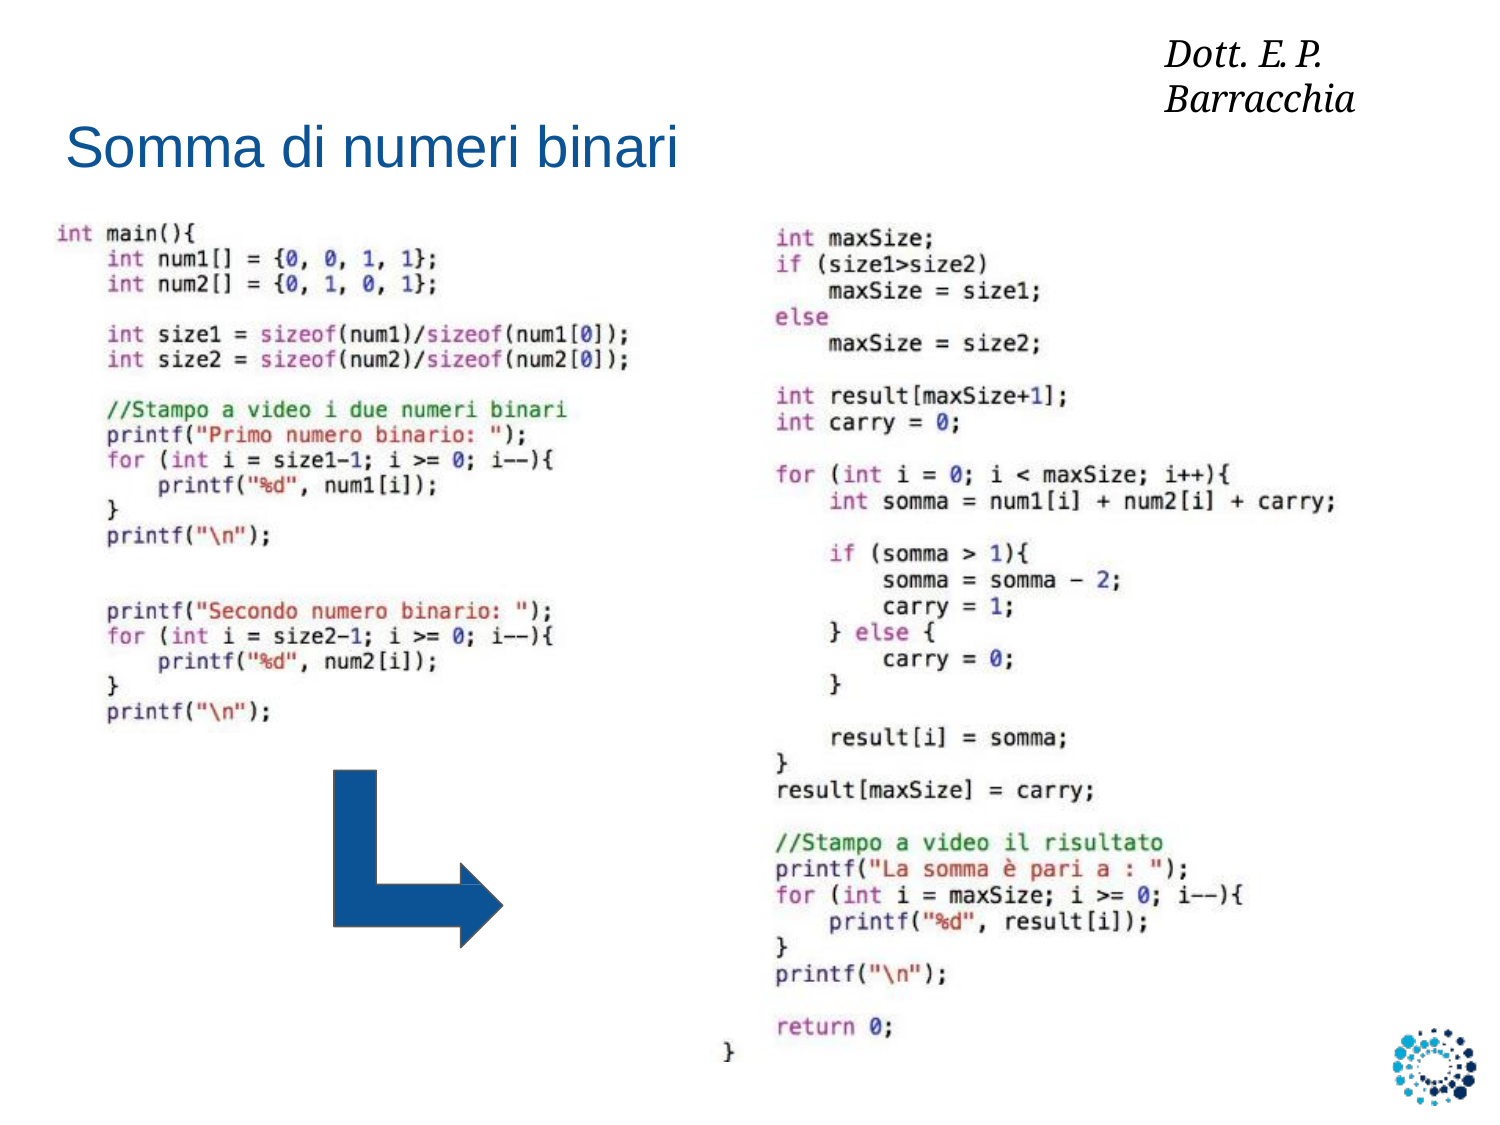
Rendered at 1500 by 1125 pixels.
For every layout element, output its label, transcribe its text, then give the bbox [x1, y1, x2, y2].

text_box Dott. E. P. Barracchia [1162, 28, 1443, 121]
title Somma di numeri binari [63, 107, 683, 297]
text_box [54, 222, 641, 733]
picture [1392, 1028, 1478, 1106]
text_box [334, 770, 503, 948]
text_box [710, 222, 1341, 1062]
